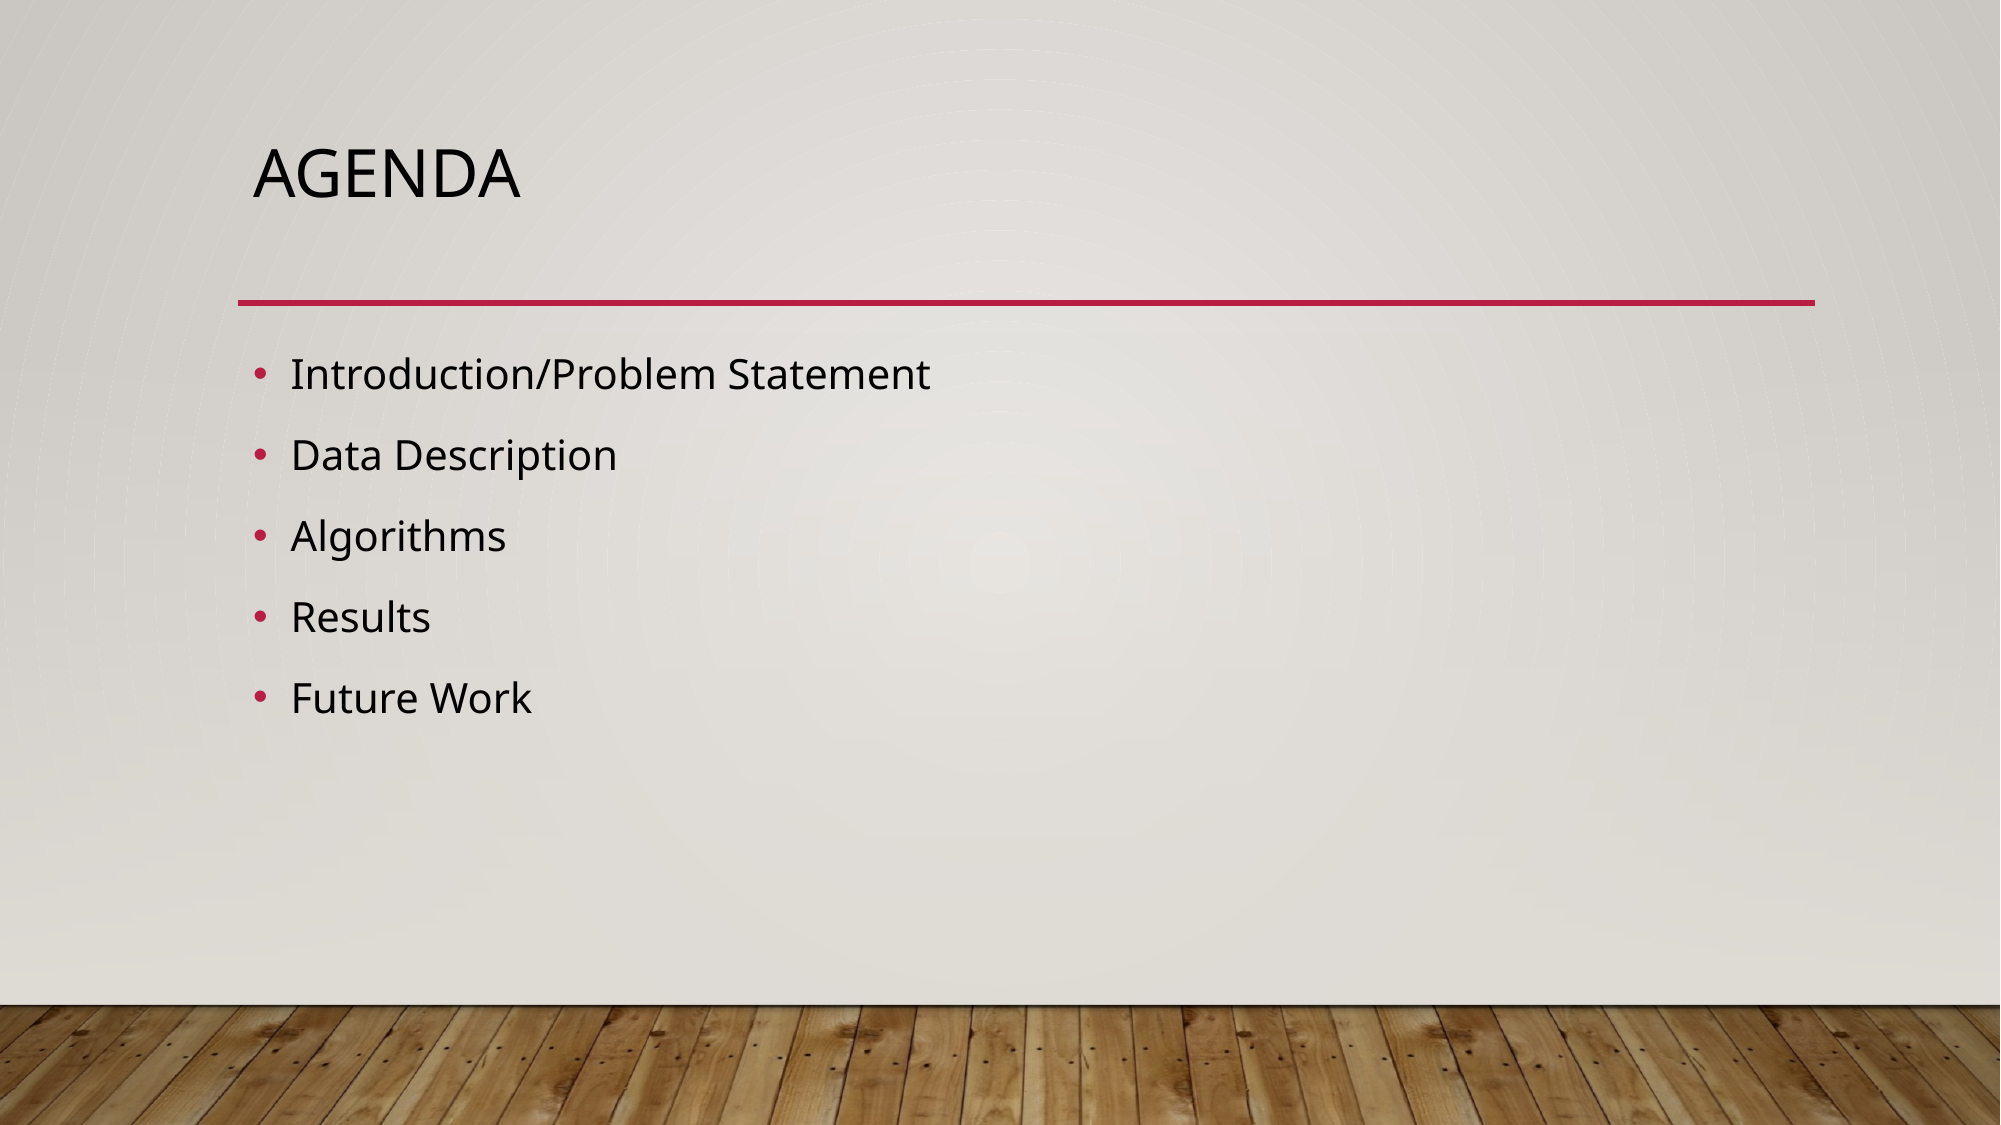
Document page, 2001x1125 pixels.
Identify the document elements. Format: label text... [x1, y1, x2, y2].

list Introduction/Problem Statement Data Description Algorithms Results Future Work [238, 330, 1814, 897]
title agenda [238, 131, 1814, 305]
picture [0, 1005, 2000, 1125]
